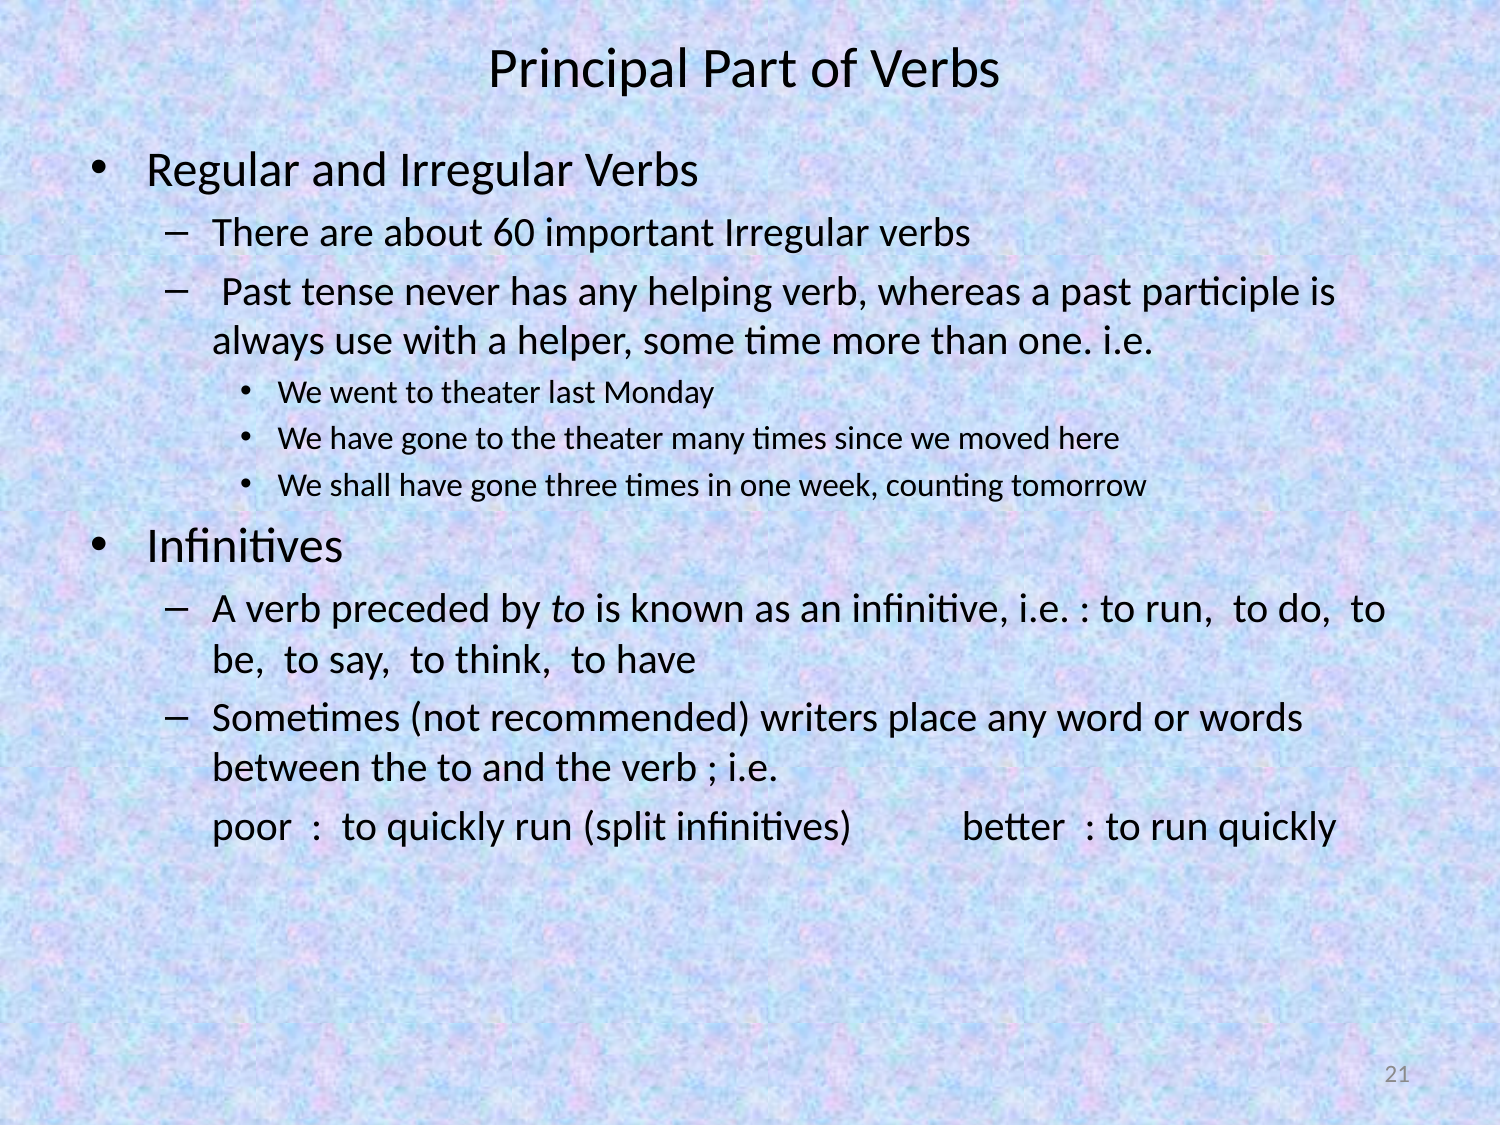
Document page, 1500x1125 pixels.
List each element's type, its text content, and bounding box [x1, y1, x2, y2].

list Regular and Irregular Verbs There are about 60 important Irregular verbs Past tense never has any helping verb, whereas a past participle is always use with a helper, some time more than one. i.e. We went to theater last Monday We have gone to the theater many times since we moved here We shall have gone three times in one week, counting tomorrow Infinitives A verb preceded by to is known as an infinitive, i.e. : to run, to do, to be, to say, to think, to have Sometimes (not recommended) writers place any word or words between the to and the verb ; i.e. poor : to quickly run (split infinitives) better : to run quickly [75, 128, 1425, 1043]
title Principal Part of Verbs [70, 23, 1421, 107]
slide_number 21 [1074, 1042, 1425, 1103]
picture [0, 0, 1500, 1125]
